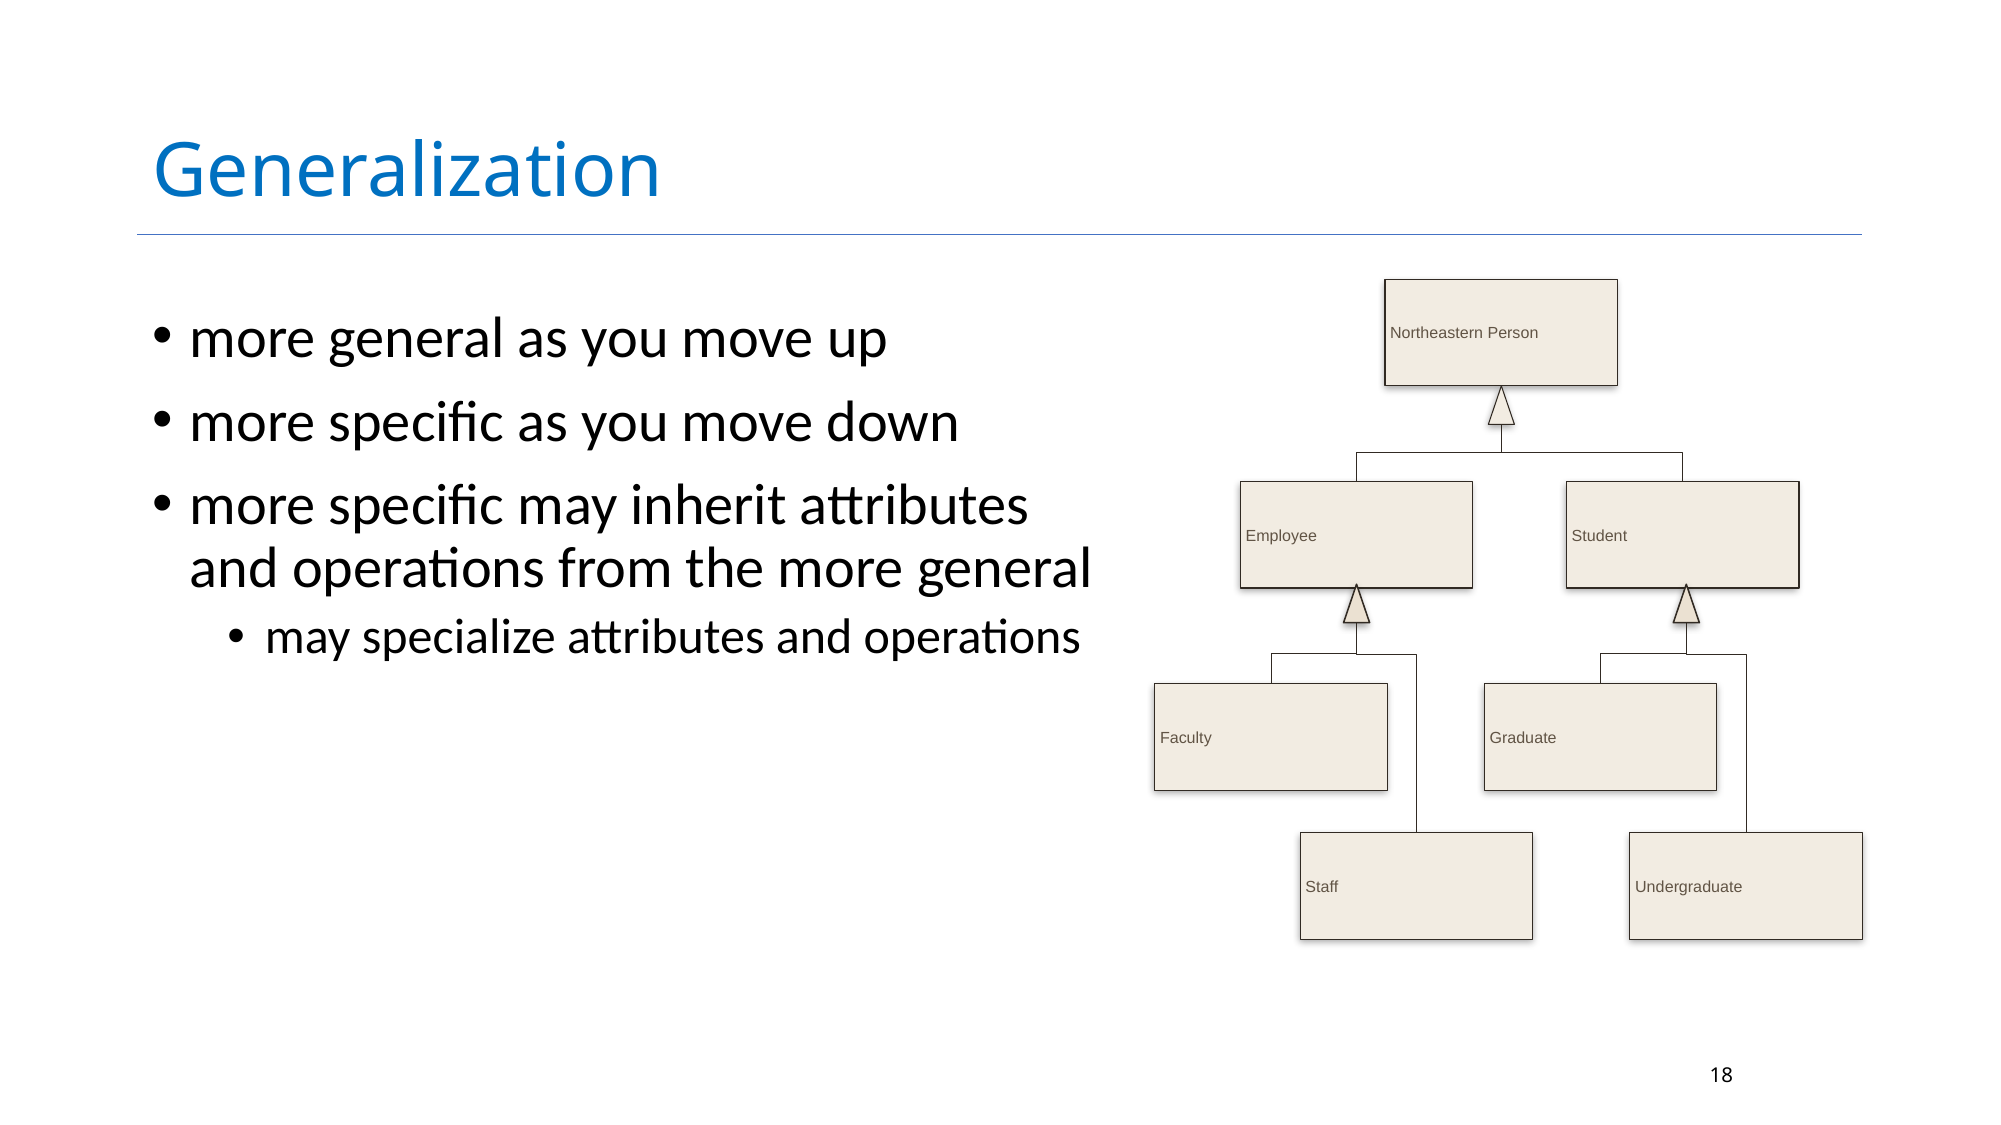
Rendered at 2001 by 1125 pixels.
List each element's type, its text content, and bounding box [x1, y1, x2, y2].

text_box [1154, 279, 1863, 940]
list more general as you move up more specific as you move down more specific may inherit attributes and operations from the more general may specialize attributes and operations [137, 299, 1863, 1014]
text_box 18 [1626, 1055, 1739, 1096]
title Generalization [137, 3, 1863, 221]
